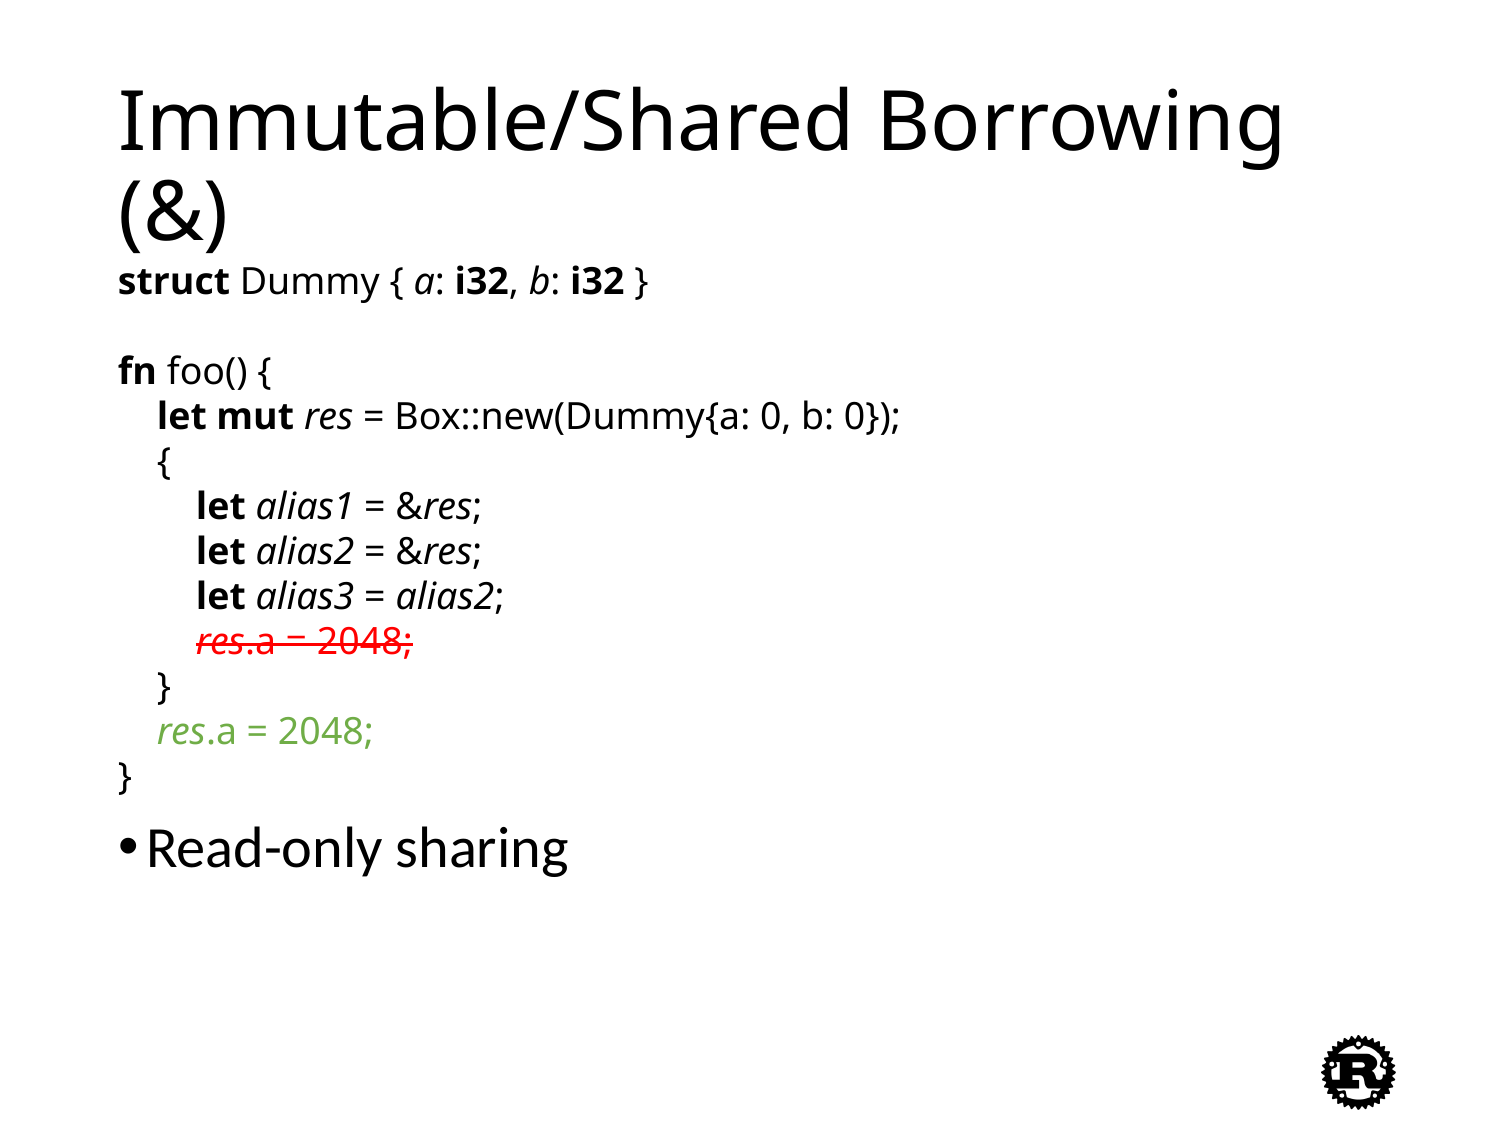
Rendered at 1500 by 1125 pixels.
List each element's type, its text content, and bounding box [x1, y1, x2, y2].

text_box struct Dummy { a: i32, b: i32 } fn foo() { let mut res = Box::new(Dummy{a: 0, b: 0}); { let alias1 = &res; let alias2 = &res; let alias3 = alias2; res.a = 2048; } res.a = 2048; } [103, 249, 1339, 804]
list Read-only sharing [103, 809, 1397, 1014]
title Immutable/Shared Borrowing (&) [103, 59, 1397, 278]
picture [1321, 1035, 1397, 1111]
